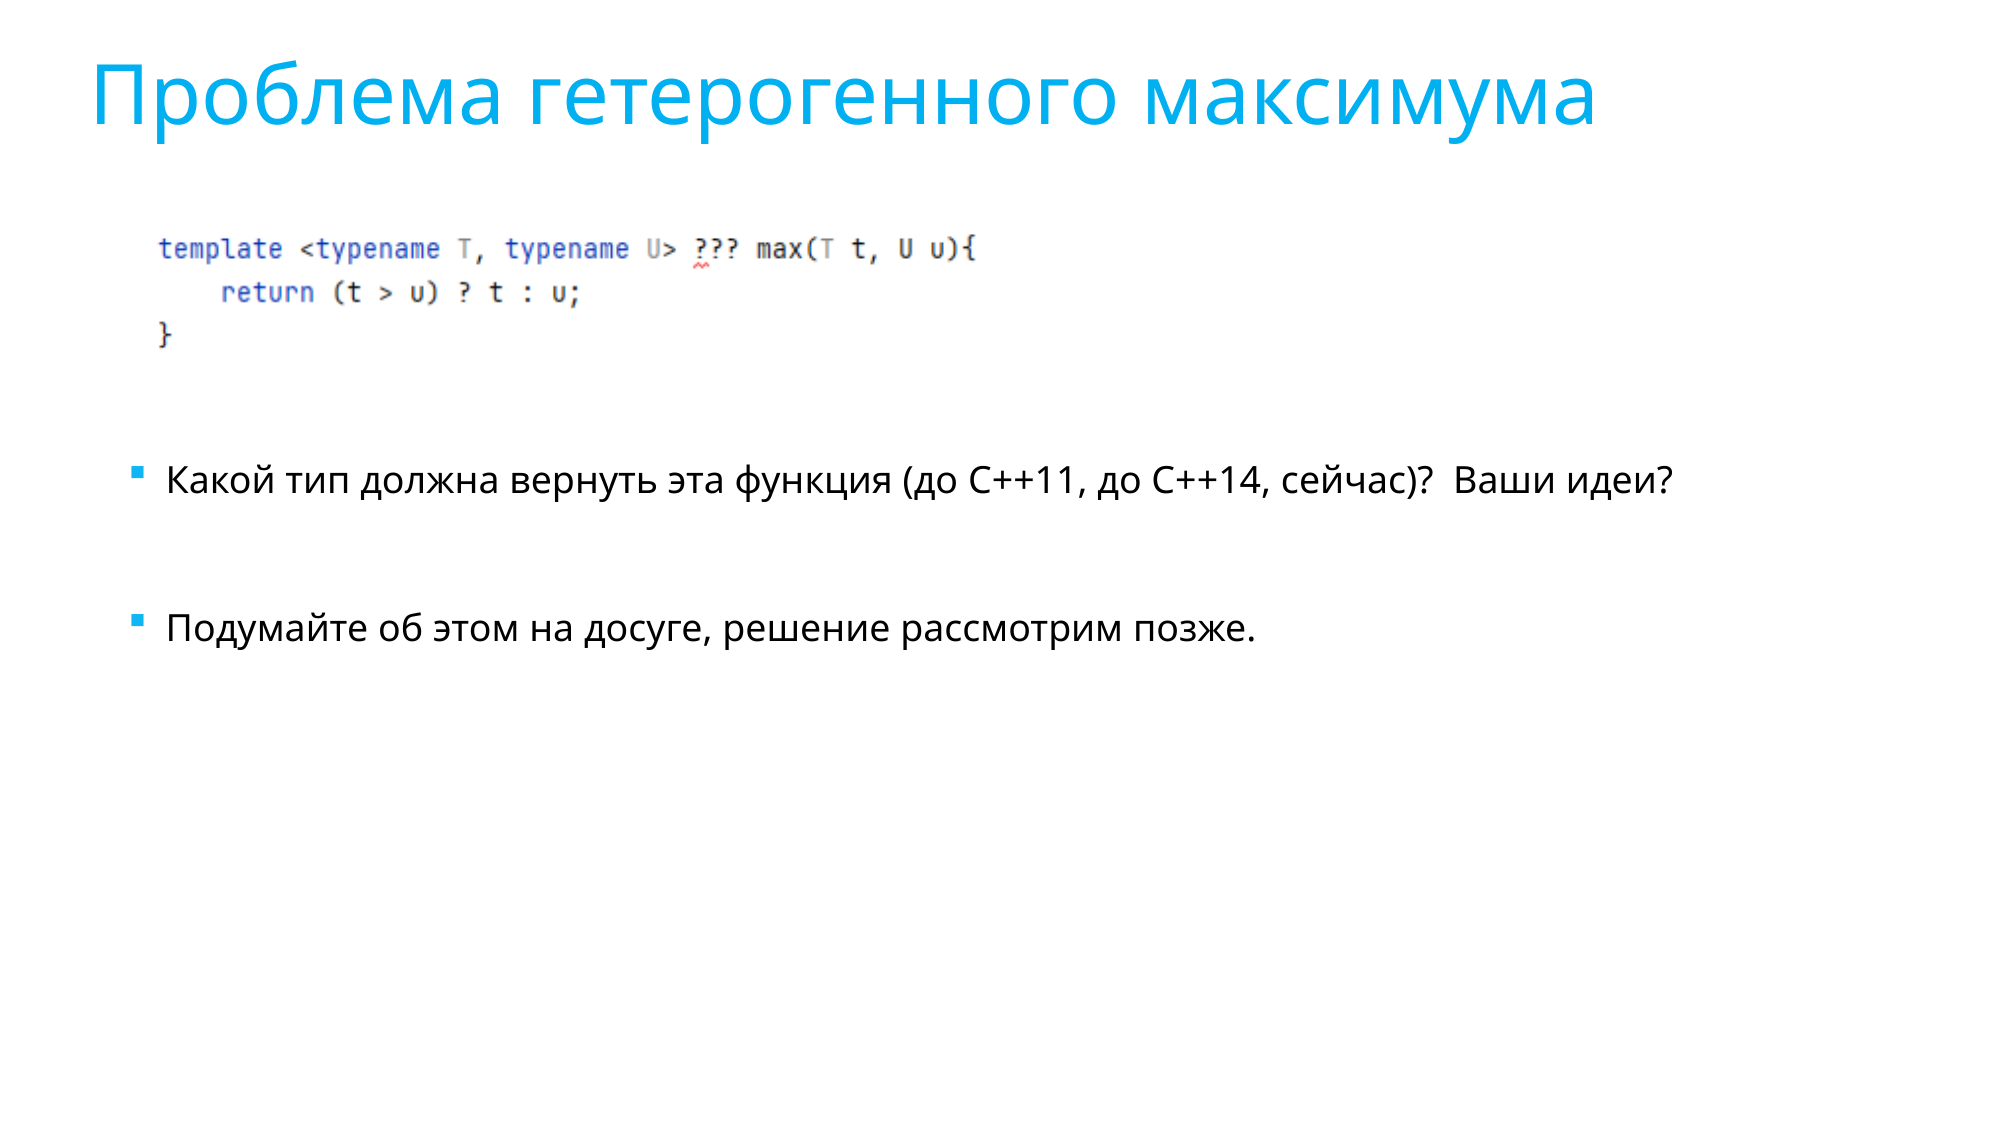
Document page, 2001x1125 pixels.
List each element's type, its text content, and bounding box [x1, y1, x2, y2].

picture [153, 230, 1007, 364]
list Какой тип должна вернуть эта функция (до С++11, до С++14, сейчас)? Ваши идеи? Подумайте об этом на досуге, решение рассмотрим позже. [38, 216, 1914, 1079]
text_box Проблема гетерогенного максимума [74, 33, 1990, 149]
